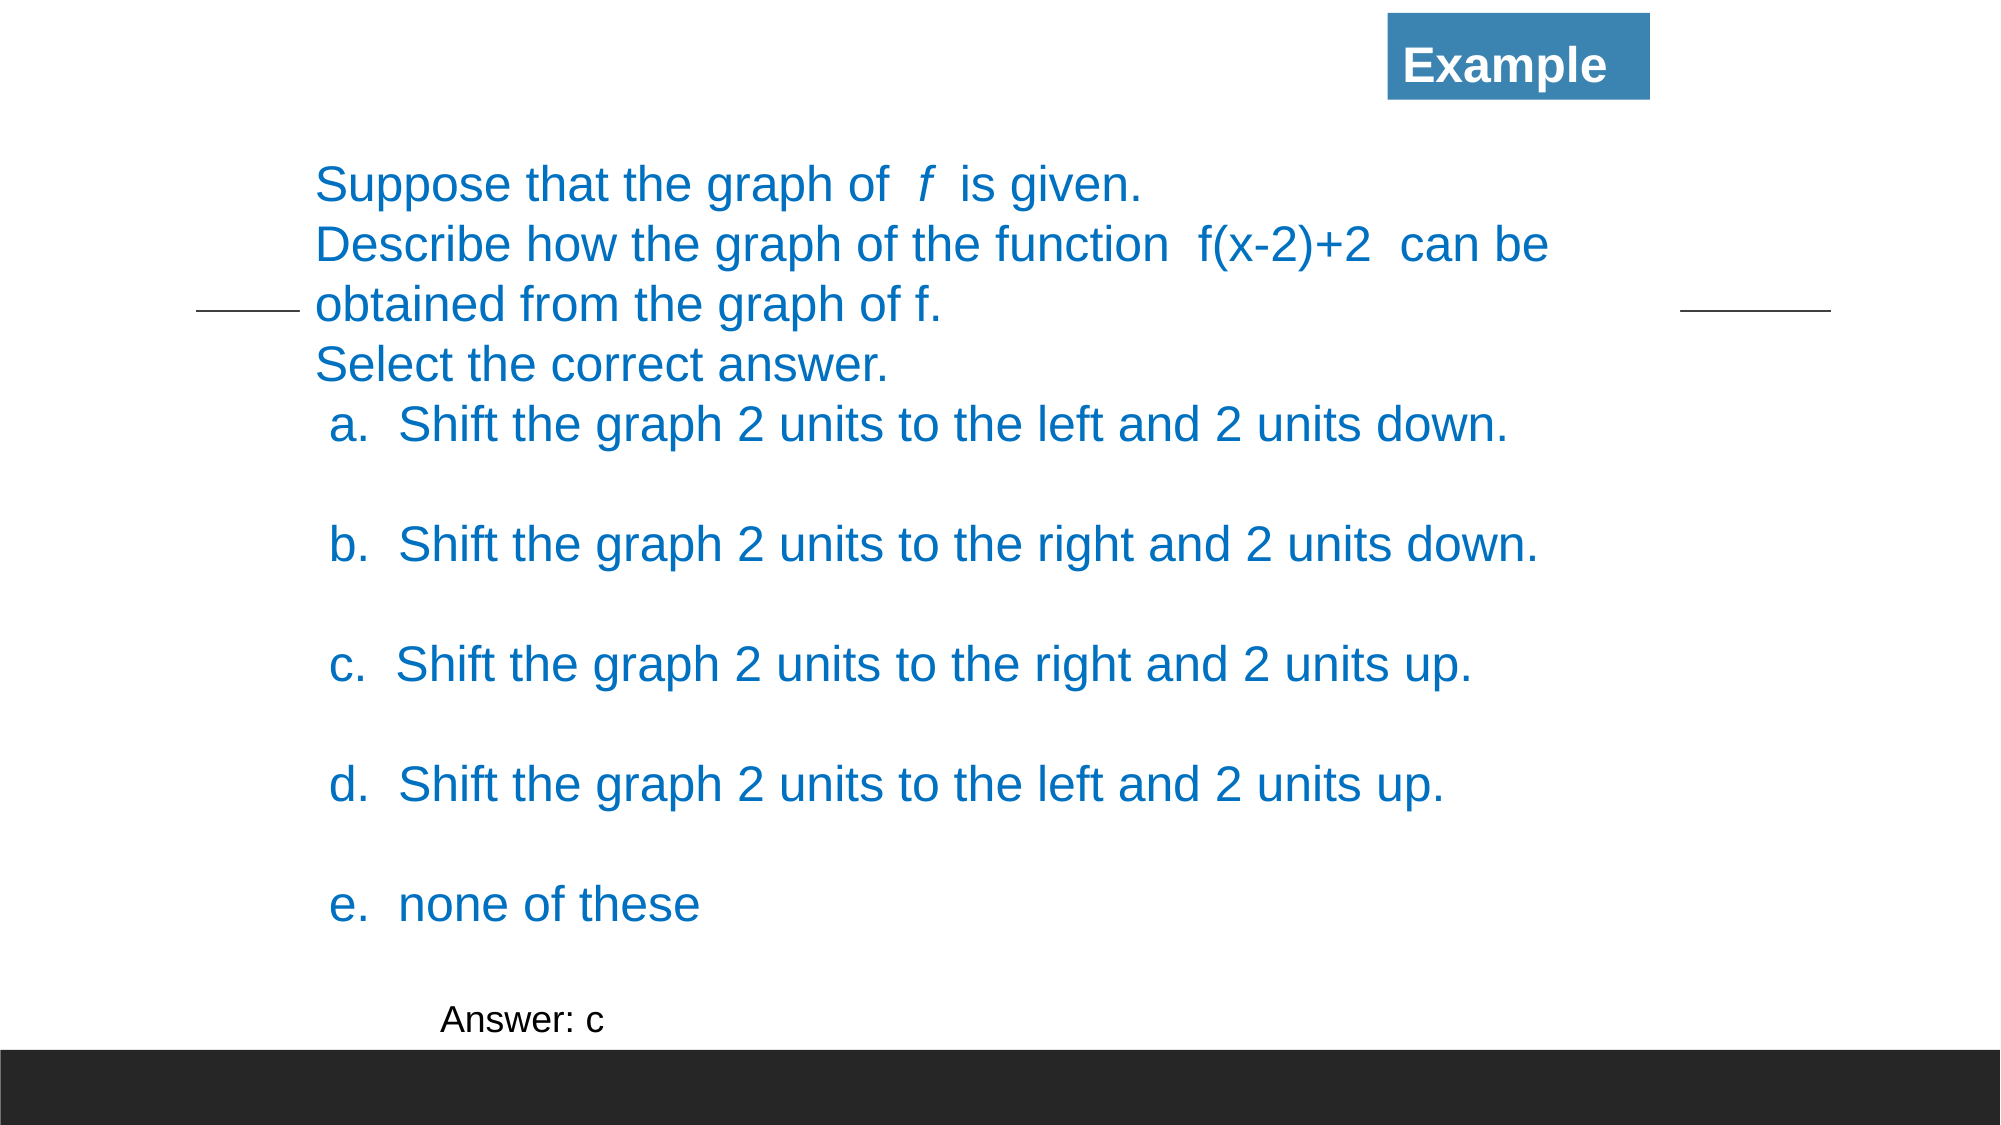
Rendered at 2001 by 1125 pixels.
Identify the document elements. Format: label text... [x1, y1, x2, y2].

text_box Suppose that the graph of f is given. Describe how the graph of the function f(x-2)+2 can be obtained from the graph of f. Select the correct answer. a. Shift the graph 2 units to the left and 2 units down. b. Shift the graph 2 units to the right and 2 units down. c. Shift the graph 2 units to the right and 2 units up. d. Shift the graph 2 units to the left and 2 units up. e. none of these [299, 143, 1681, 939]
text_box Example [1387, 12, 1650, 100]
text_box Answer: c [425, 987, 620, 1047]
